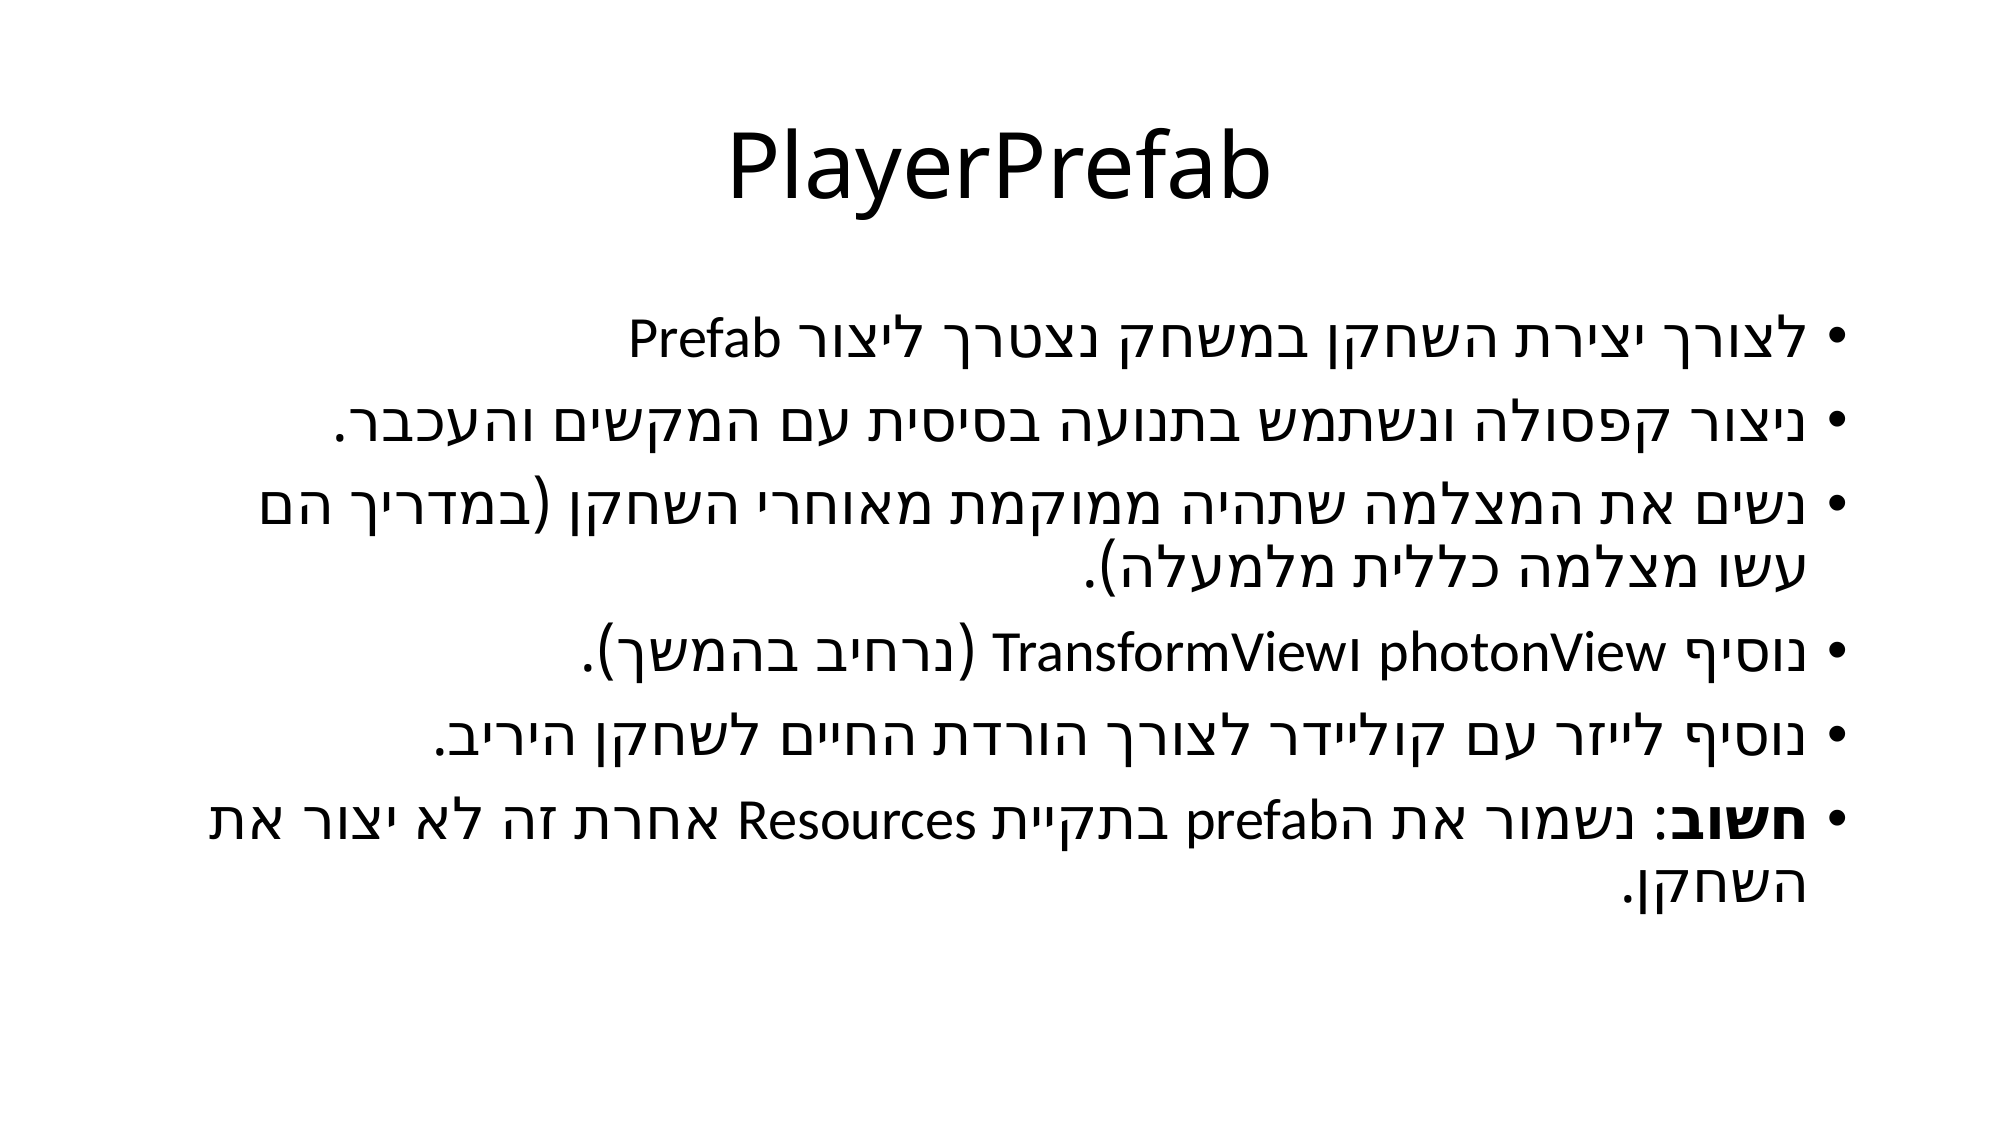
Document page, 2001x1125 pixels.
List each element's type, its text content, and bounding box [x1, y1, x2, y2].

list לצורך יצירת השחקן במשחק נצטרך ליצור Prefab ניצור קפסולה ונשתמש בתנועה בסיסית עם המקשים והעכבר. נשים את המצלמה שתהיה ממוקמת מאוחרי השחקן (במדריך הם עשו מצלמה כללית מלמעלה). נוסיף photonView וTransformView (נרחיב בהמשך). נוסיף לייזר עם קוליידר לצורך הורדת החיים לשחקן היריב. חשוב: נשמור את הprefab בתקיית Resources אחרת זה לא יצור את השחקן. [137, 299, 1863, 1014]
title PlayerPrefab [137, 59, 1863, 278]
